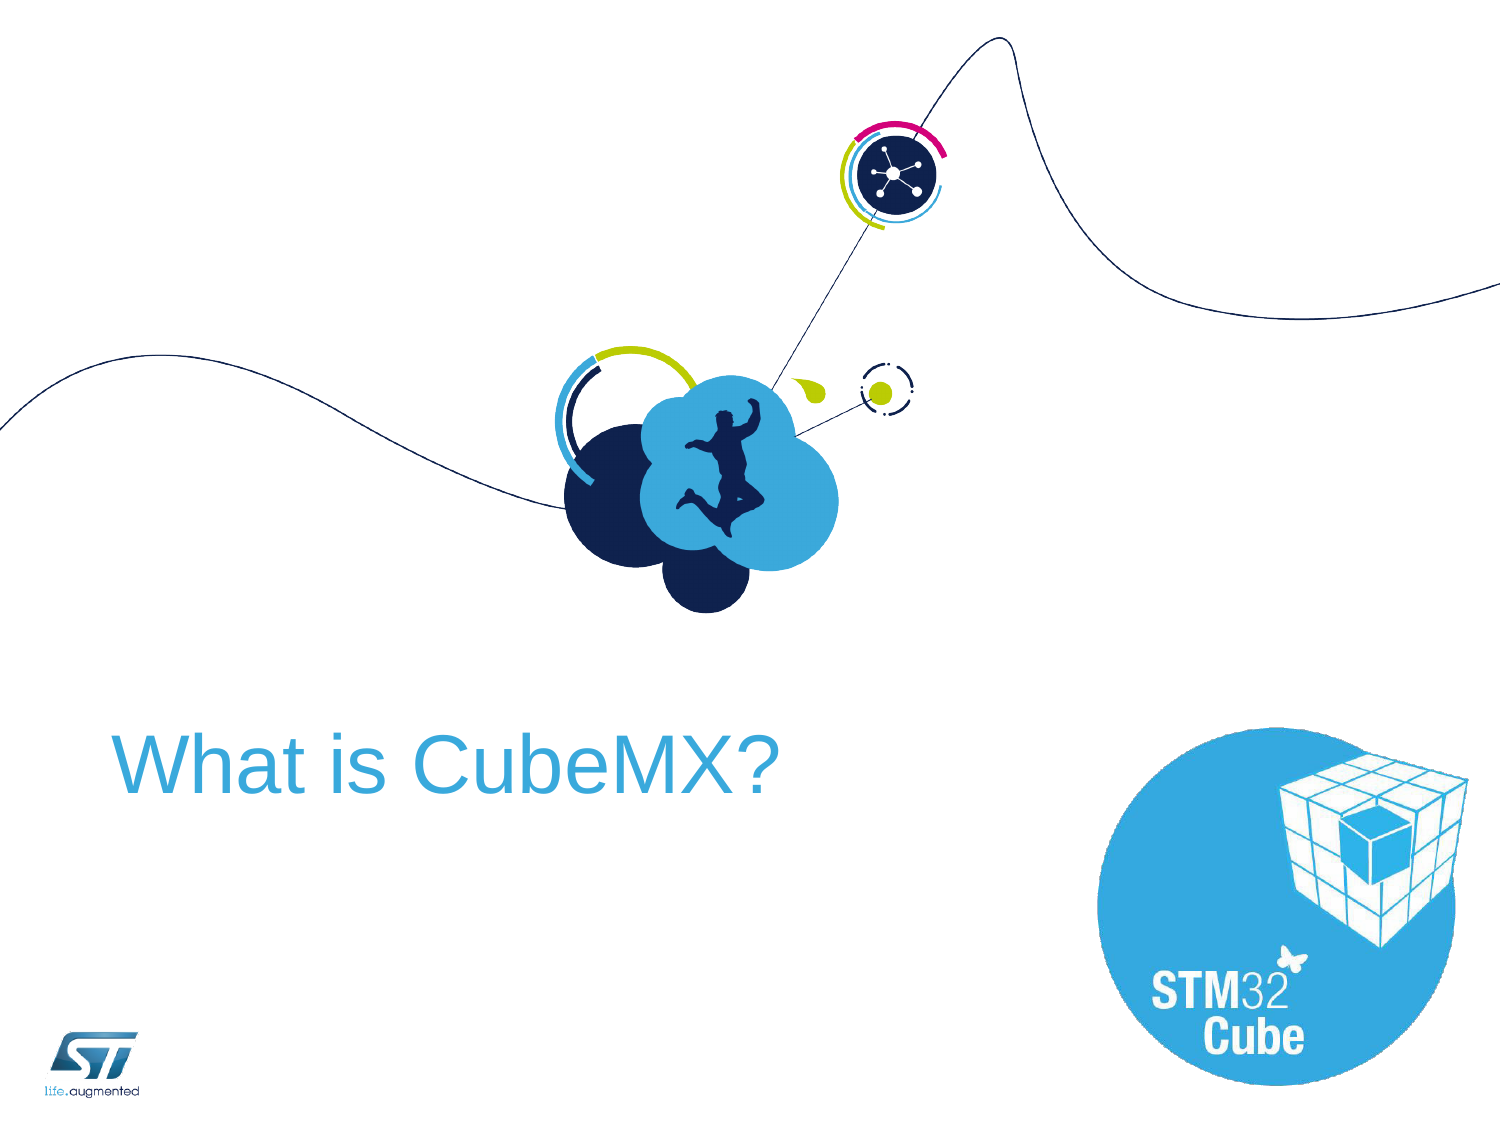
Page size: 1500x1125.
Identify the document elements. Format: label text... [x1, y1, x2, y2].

title What is CubeMX? [95, 702, 1371, 926]
picture [37, 1022, 147, 1104]
picture [0, 37, 1500, 679]
text_box [1092, 716, 1471, 1094]
